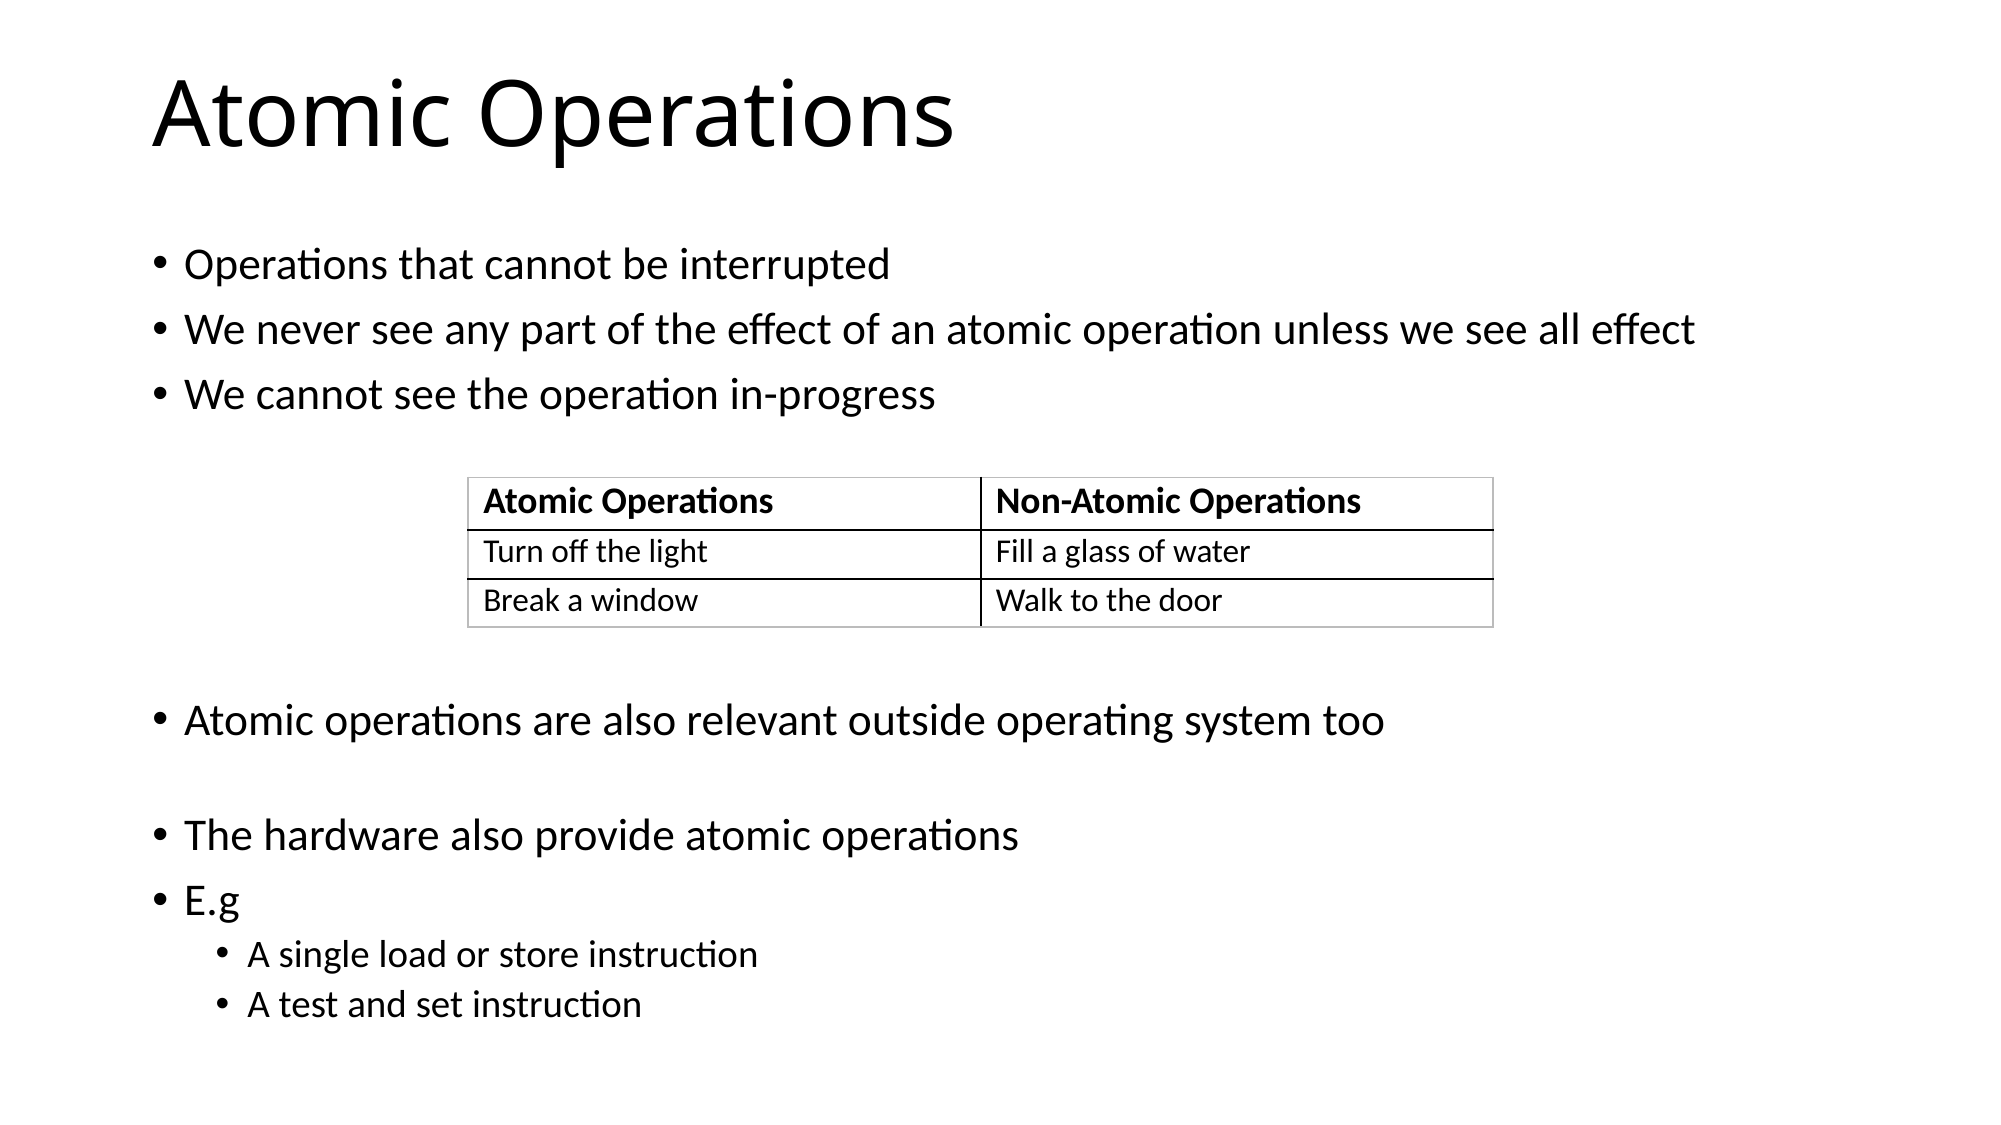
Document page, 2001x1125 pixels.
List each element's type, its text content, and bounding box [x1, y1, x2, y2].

list Operations that cannot be interrupted We never see any part of the effect of an atomic operation unless we see all effect We cannot see the operation in-progress Atomic operations are also relevant outside operating system too The hardware also provide atomic operations E.g A single load or store instruction A test and set instruction [137, 232, 1863, 1043]
table_cell Turn off the light [469, 531, 980, 578]
table_header Non-Atomic Operations [982, 478, 1492, 529]
table_cell Fill a glass of water [982, 531, 1492, 578]
title Atomic Operations [137, 7, 1863, 226]
table_header Atomic Operations [469, 478, 980, 529]
table_cell Walk to the door [982, 580, 1492, 626]
table_cell Break a window [469, 580, 980, 626]
